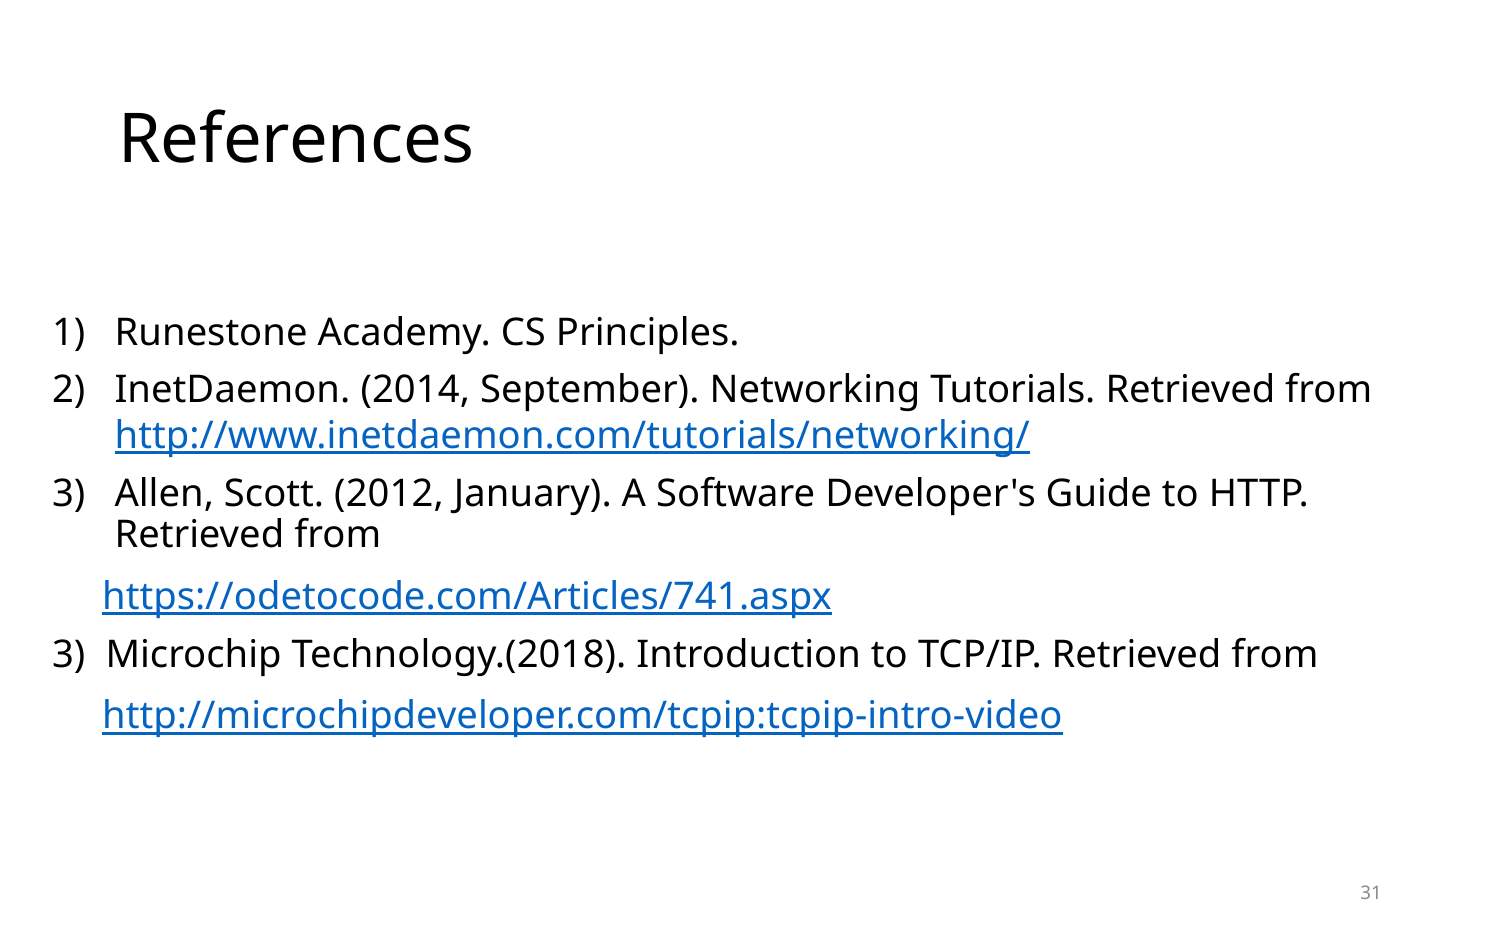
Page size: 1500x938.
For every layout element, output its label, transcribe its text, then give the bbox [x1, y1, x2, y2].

list Runestone Academy. CS Principles. InetDaemon. (2014, September). Networking Tutorials. Retrieved from http://www.inetdaemon.com/tutorials/networking/ Allen, Scott. (2012, January). A Software Developer's Guide to HTTP. Retrieved from https://odetocode.com/Articles/741.aspx 3) Microchip Technology.(2018). Introduction to TCP/IP. Retrieved from http://microchipdeveloper.com/tcpip:tcpip-intro-video [37, 187, 1457, 873]
slide_number 31 [1059, 868, 1397, 919]
title References [103, 49, 1397, 187]
